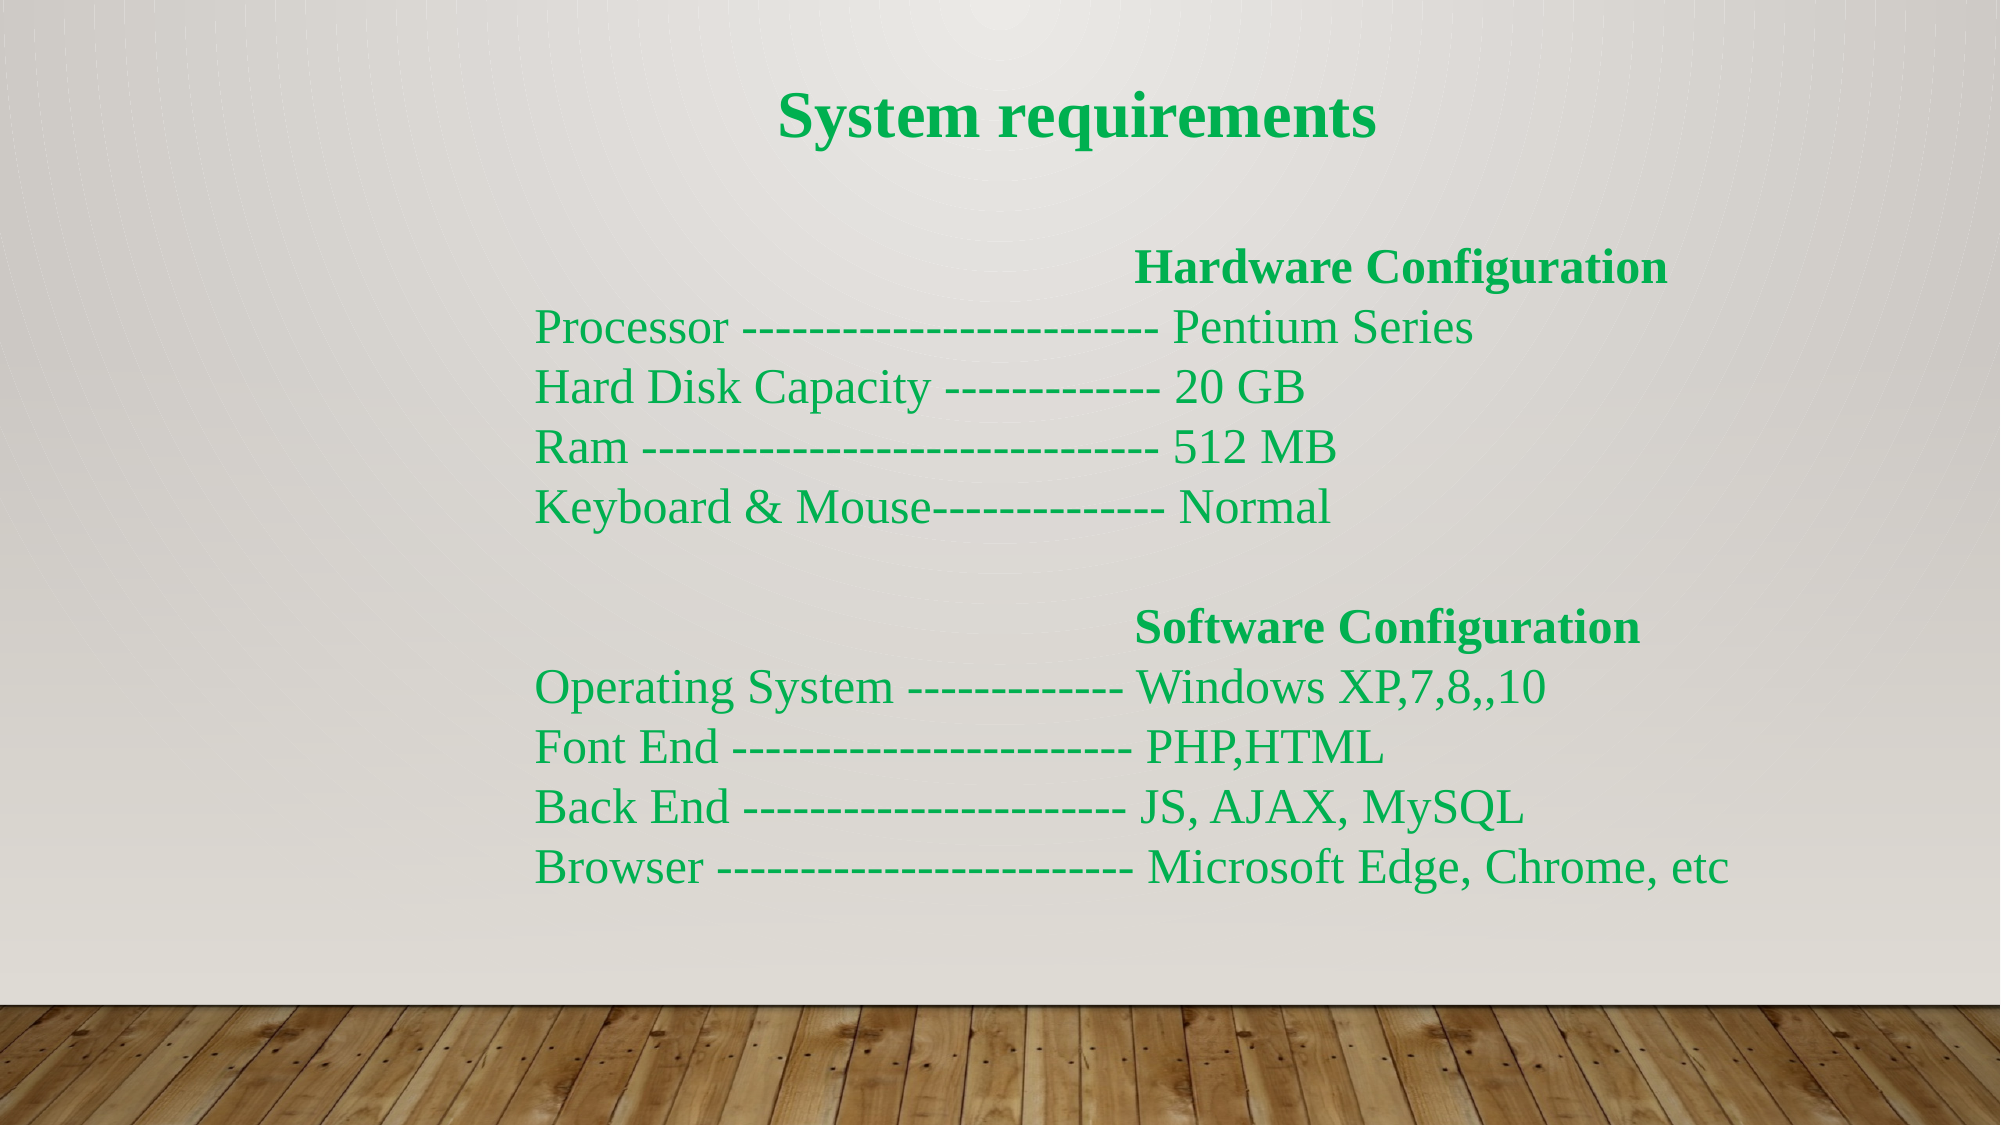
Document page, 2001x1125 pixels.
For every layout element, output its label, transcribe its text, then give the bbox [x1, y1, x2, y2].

text_box System requirements [705, 63, 1450, 158]
text_box Hardware Configuration Processor ------------------------- Pentium Series Hard Disk Capacity ------------- 20 GB Ram ------------------------------- 512 MB Keyboard & Mouse-------------- Normal Software Configuration Operating System ------------- Windows XP,7,8,,10 Font End ------------------------ PHP,HTML Back End ----------------------- JS, AJAX, MySQL Browser ------------------------- Microsoft Edge, Chrome, etc [519, 226, 1773, 961]
picture [0, 1005, 2000, 1125]
